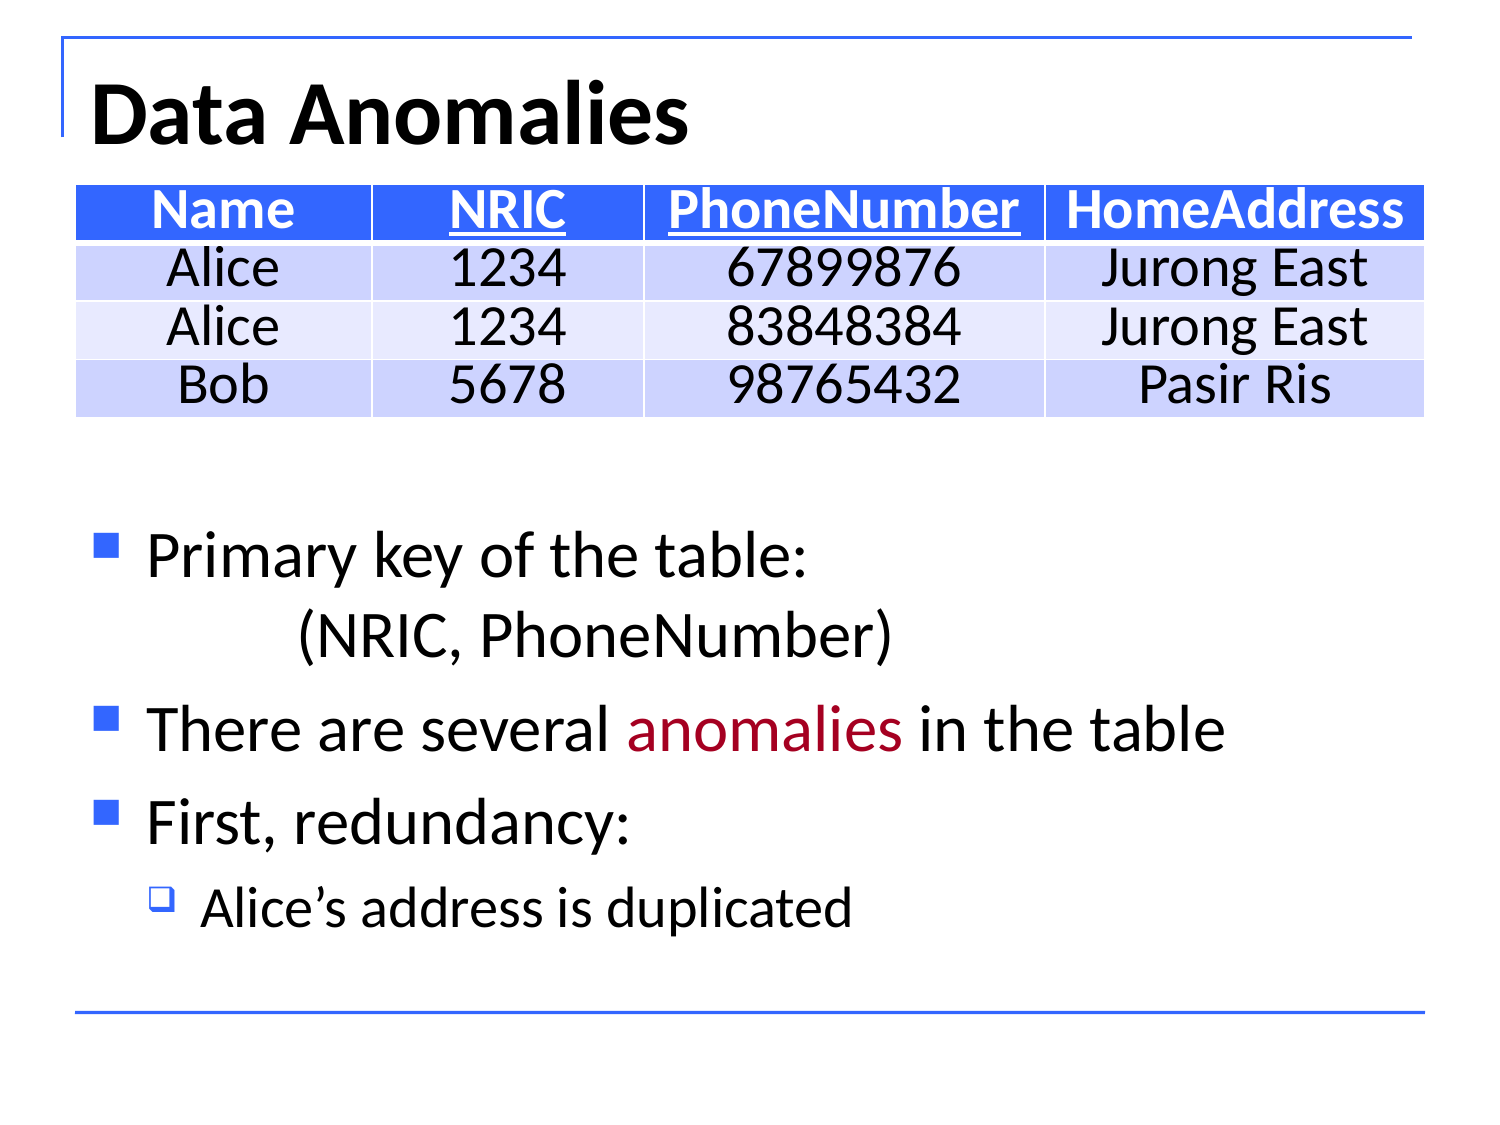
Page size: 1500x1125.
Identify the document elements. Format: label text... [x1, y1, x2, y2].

table_header HomeAddress [1046, 185, 1424, 240]
table_header PhoneNumber [645, 185, 1044, 240]
table_cell Pasir Ris [1046, 360, 1424, 417]
title Data Anomalies [74, 45, 1426, 184]
table_cell 67899876 [645, 246, 1044, 300]
list Primary key of the table: (NRIC, PhoneNumber) There are several anomalies in the table First, redundancy: Alice’s address is duplicated [74, 503, 1459, 1006]
table_cell Jurong East [1046, 302, 1424, 359]
table_header NRIC [373, 185, 643, 240]
table_cell Alice [76, 302, 371, 359]
table_header Name [76, 185, 371, 240]
table_cell 5678 [373, 360, 643, 417]
table_cell Bob [76, 360, 371, 417]
table_cell Jurong East [1046, 246, 1424, 300]
table_cell 83848384 [645, 302, 1044, 359]
table_cell 1234 [373, 246, 643, 300]
table_cell 98765432 [645, 360, 1044, 417]
table_cell 1234 [373, 302, 643, 359]
table_cell Alice [76, 246, 371, 300]
